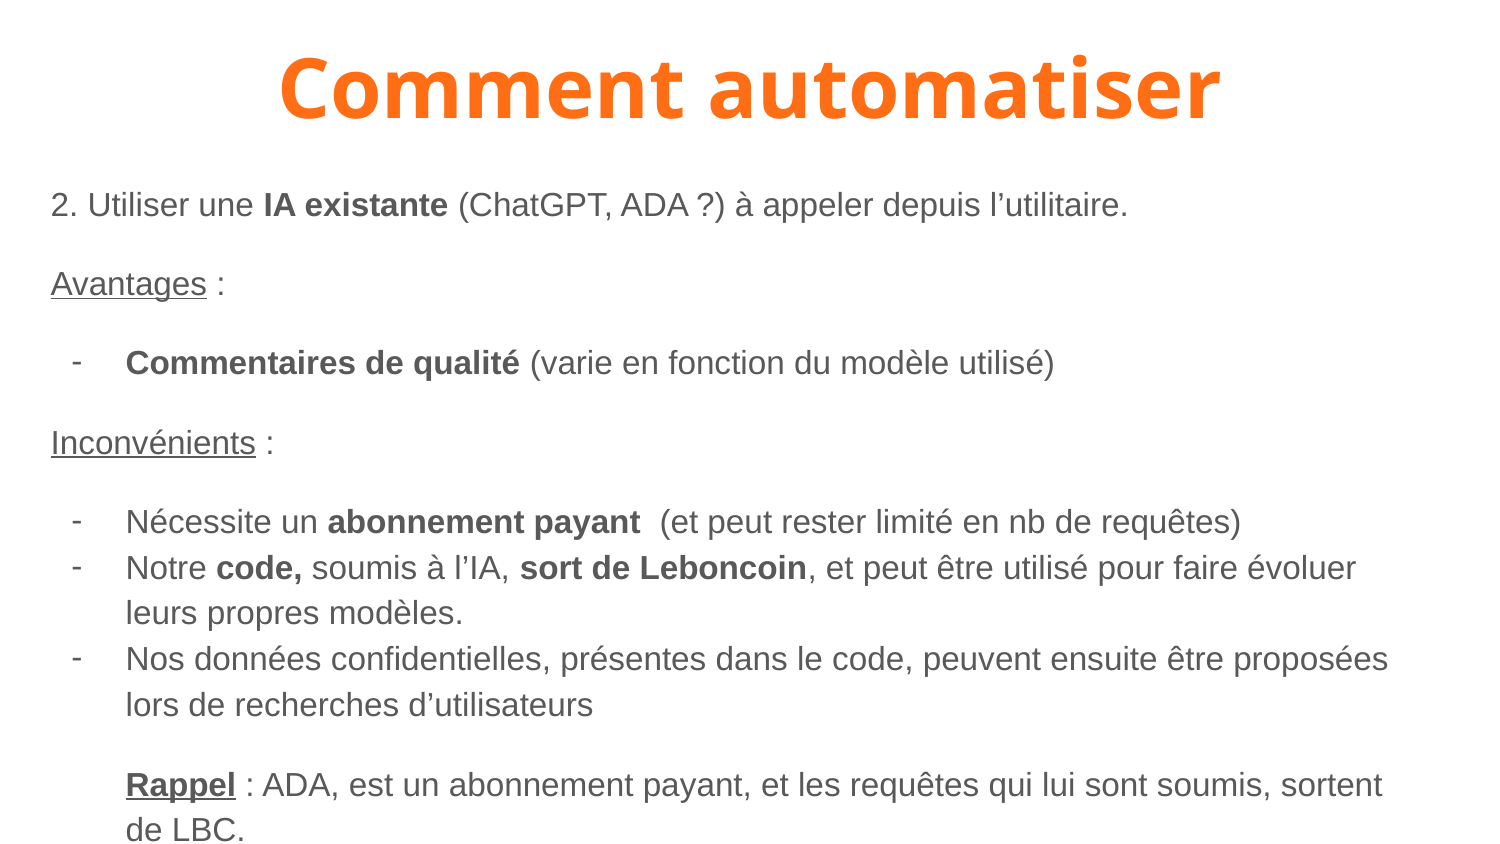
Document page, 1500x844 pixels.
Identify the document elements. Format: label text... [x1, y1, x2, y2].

text_box Comment automatiser [0, 20, 1500, 151]
list 2. Utiliser une IA existante (ChatGPT, ADA ?) à appeler depuis l’utilitaire. Avantages : Commentaires de qualité (varie en fonction du modèle utilisé) Inconvénients : Nécessite un abonnement payant (et peut rester limité en nb de requêtes) Notre code, soumis à l’IA, sort de Leboncoin, et peut être utilisé pour faire évoluer leurs propres modèles. Nos données confidentielles, présentes dans le code, peuvent ensuite être proposées lors de recherches d’utilisateurs Rappel : ADA, est un abonnement payant, et les requêtes qui lui sont soumis, sortent de LBC. [35, 162, 1446, 794]
